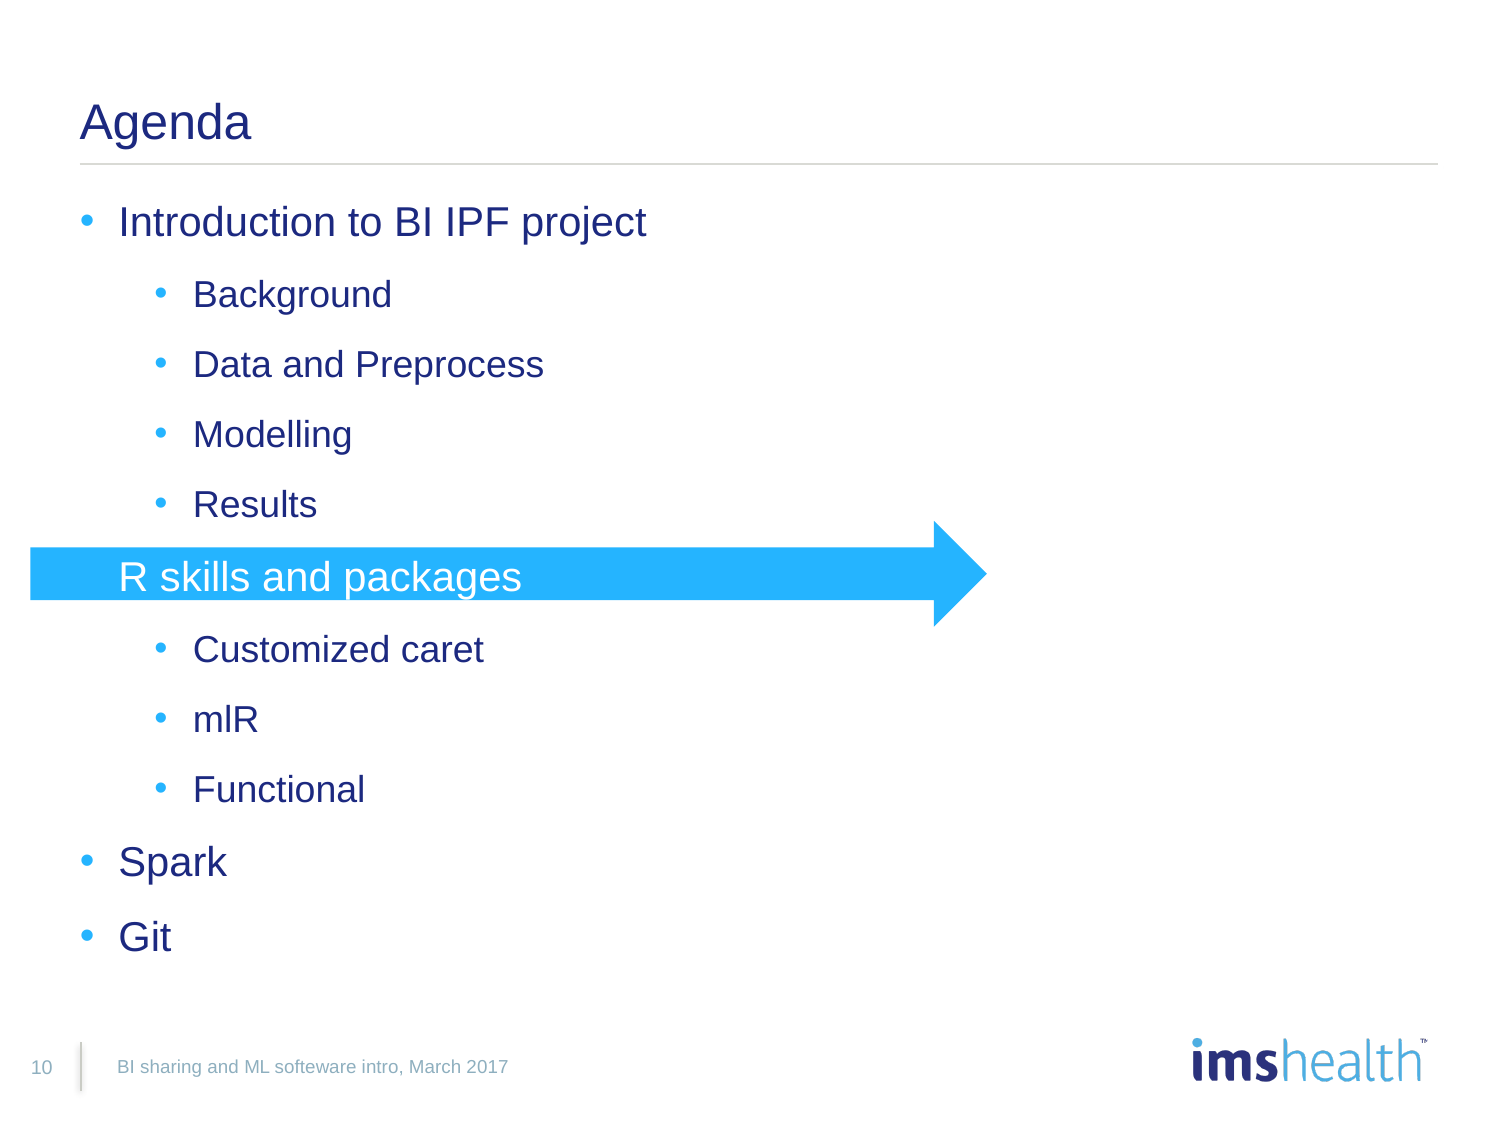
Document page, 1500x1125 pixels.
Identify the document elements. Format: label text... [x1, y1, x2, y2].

text_box [28, 545, 65, 603]
title Agenda [79, 31, 1438, 150]
footer BI sharing and ML softeware intro, March 2017 [102, 1036, 1042, 1097]
text_box Introduction to BI IPF project Background Data and Preprocess Modelling Results R skills and packages Customized caret mlR Functional Spark Git [65, 187, 1469, 1037]
